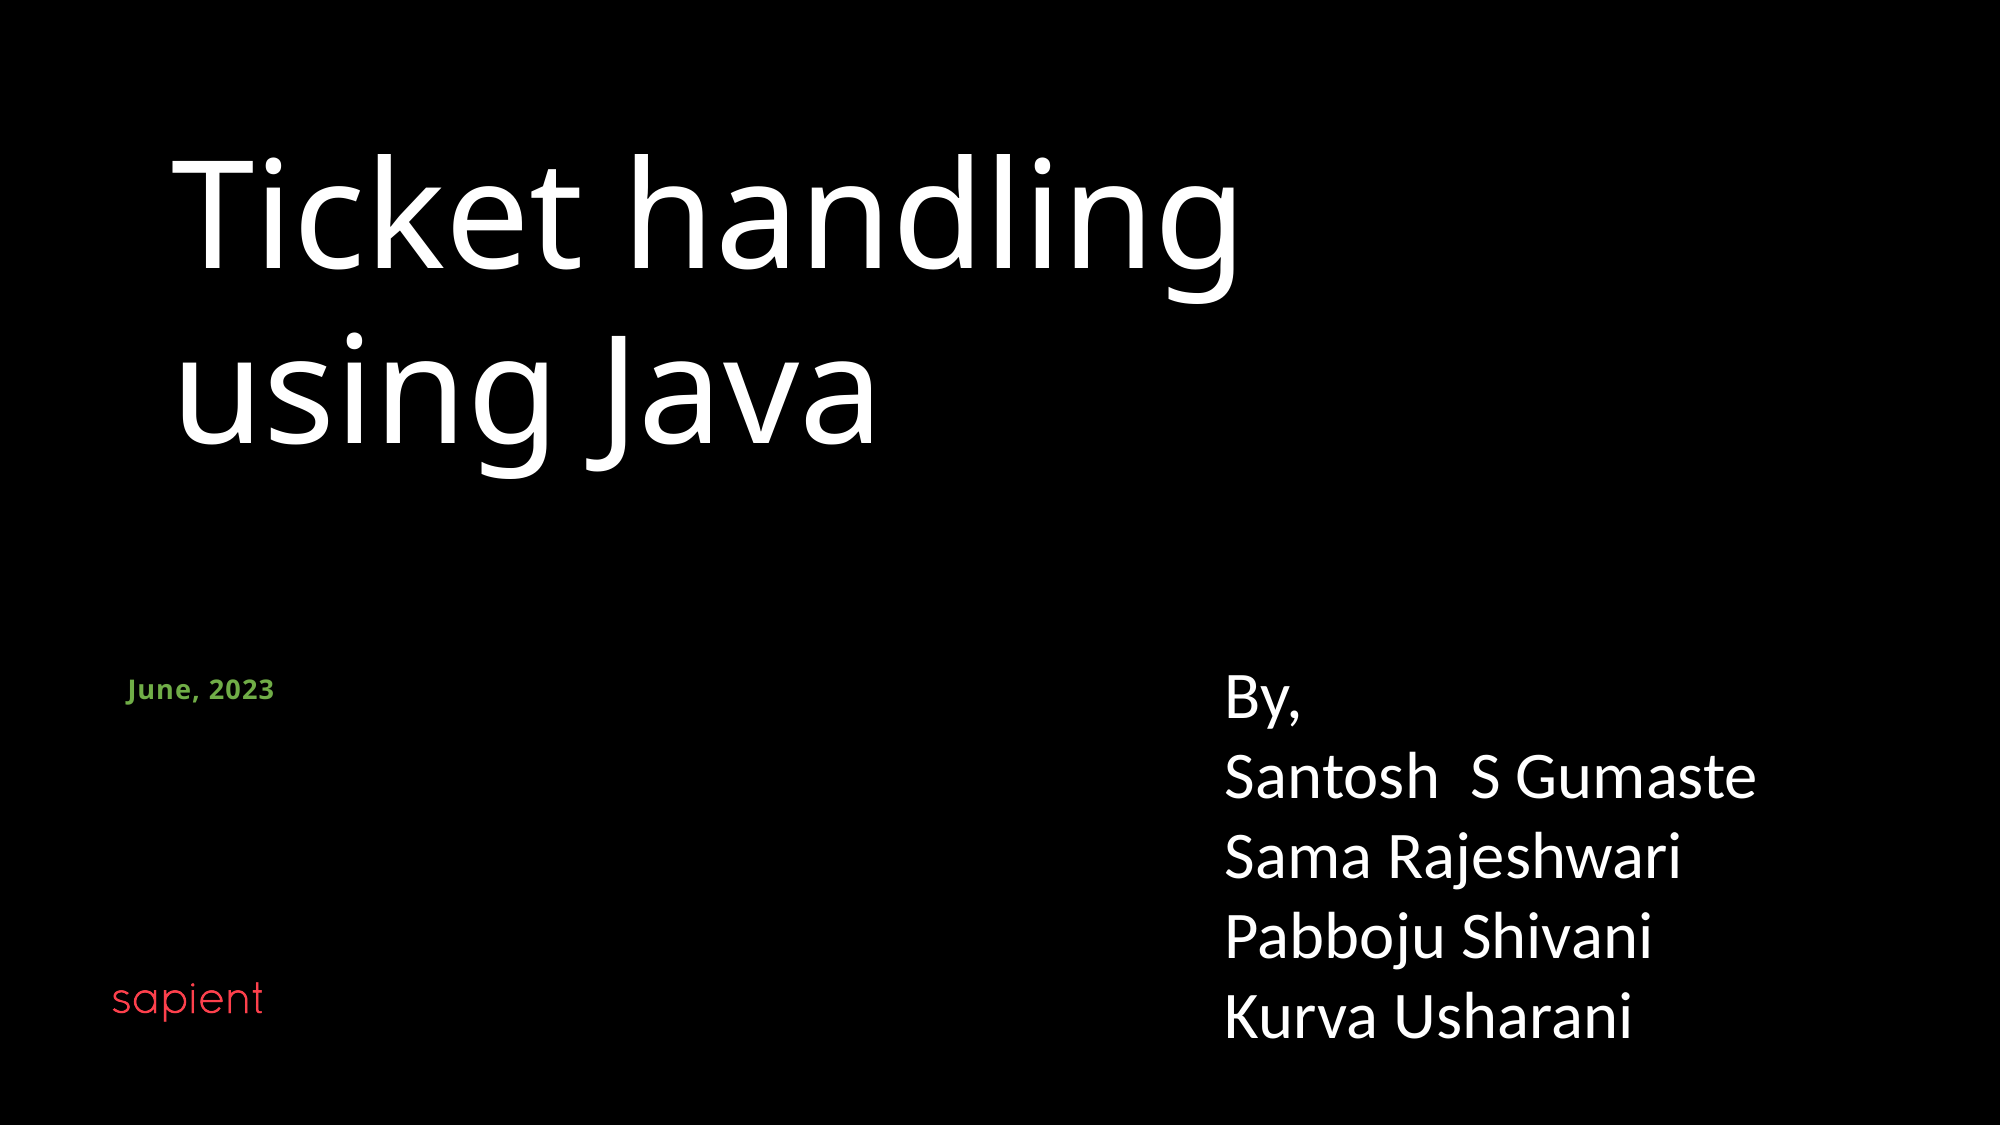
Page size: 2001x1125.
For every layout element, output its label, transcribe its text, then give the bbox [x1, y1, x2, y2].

title Ticket handling using Java [156, 198, 1625, 409]
text_box By, Santosh S Gumaste Sama Rajeshwari Pabboju Shivani Kurva Usharani [1210, 644, 2000, 1060]
picture [112, 940, 263, 1022]
subtitle June, 2023 [112, 671, 1210, 705]
